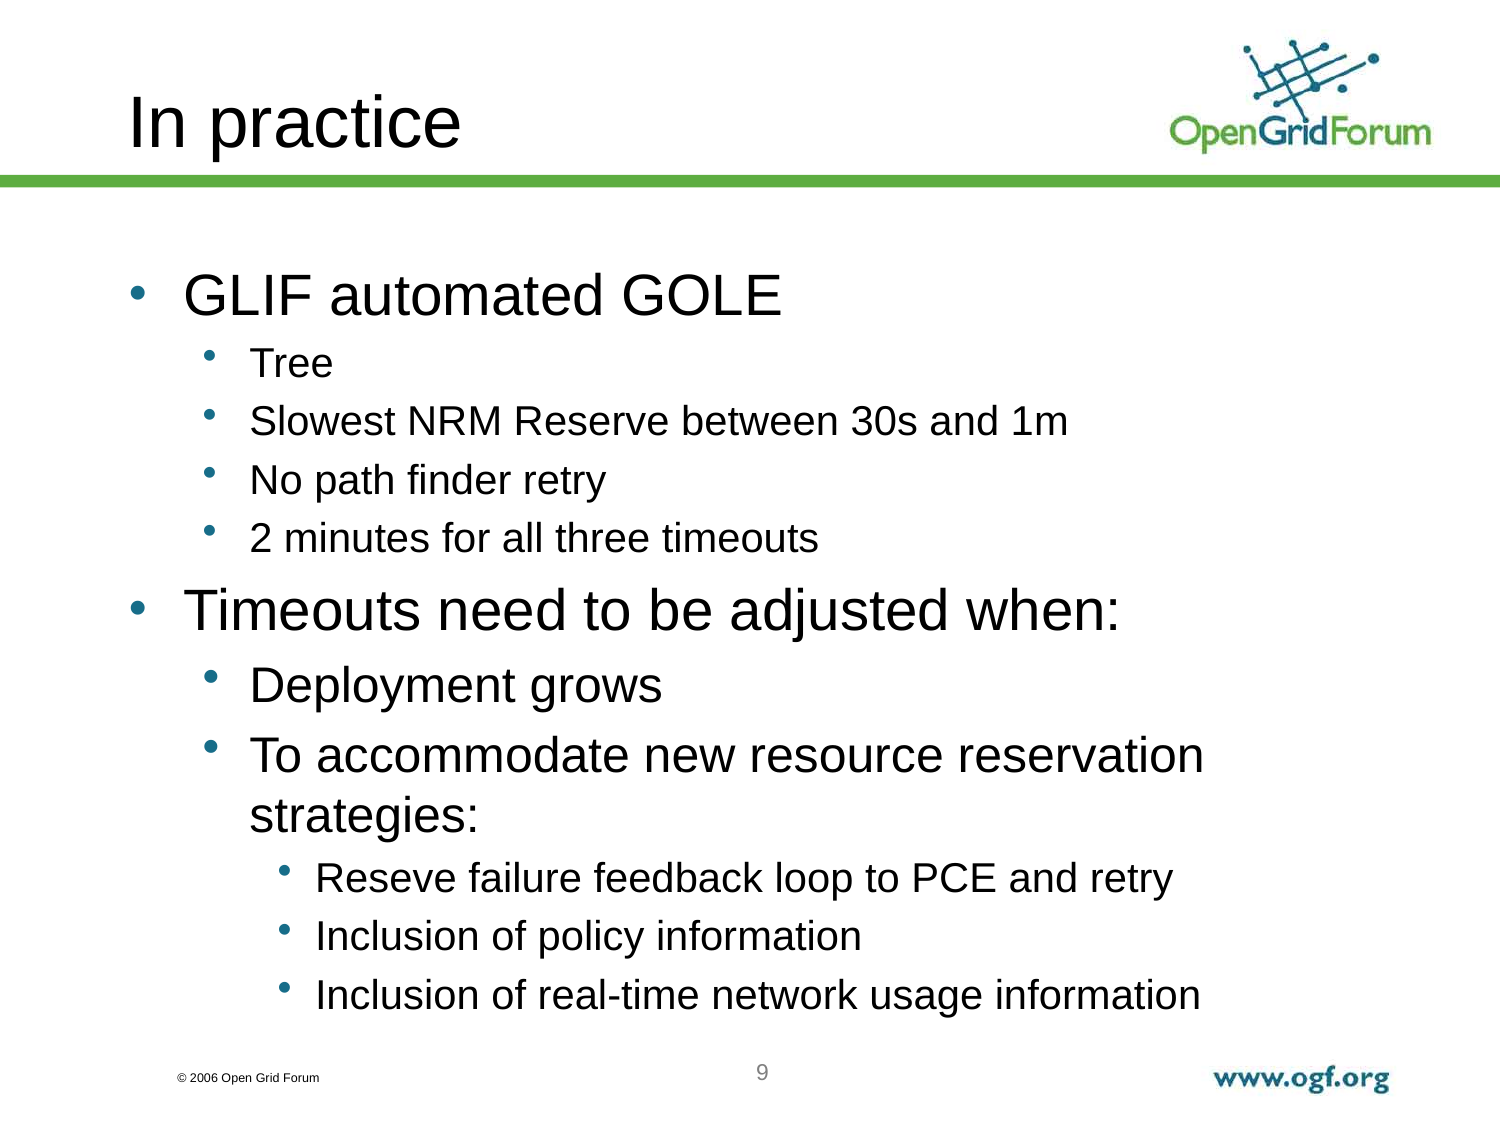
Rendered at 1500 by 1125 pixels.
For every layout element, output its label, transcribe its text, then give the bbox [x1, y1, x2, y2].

footer 9 [324, 1049, 1201, 1125]
title In practice [112, 24, 1388, 213]
picture [0, 0, 1500, 174]
list GLIF automated GOLE Tree Slowest NRM Reserve between 30s and 1m No path finder retry 2 minutes for all three timeouts Timeouts need to be adjusted when: Deployment grows To accommodate new resource reservation strategies: Reseve failure feedback loop to PCE and retry Inclusion of policy information Inclusion of real-time network usage information [112, 249, 1388, 925]
picture [0, 188, 1500, 1125]
